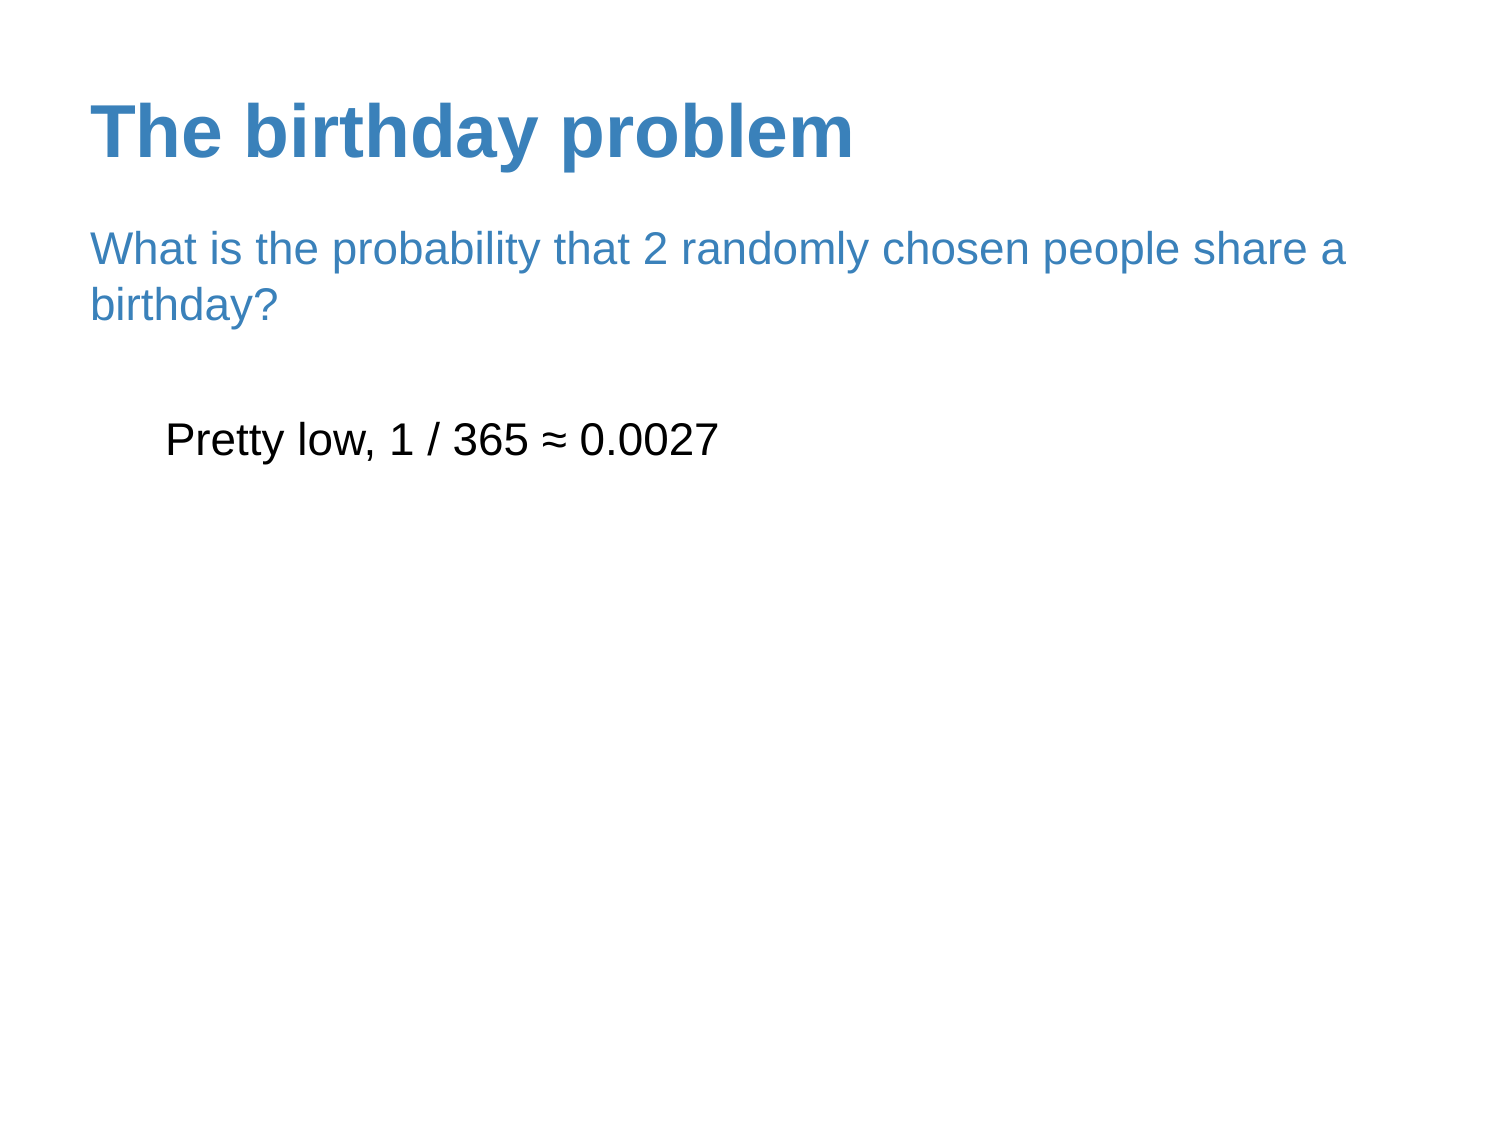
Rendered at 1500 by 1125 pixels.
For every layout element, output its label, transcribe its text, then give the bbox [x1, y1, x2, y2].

title The birthday problem [75, 0, 1425, 188]
list What is the probability that 2 randomly chosen people share a birthday? Pretty low, 1 / 365 ≈ 0.0027 [75, 204, 1426, 439]
